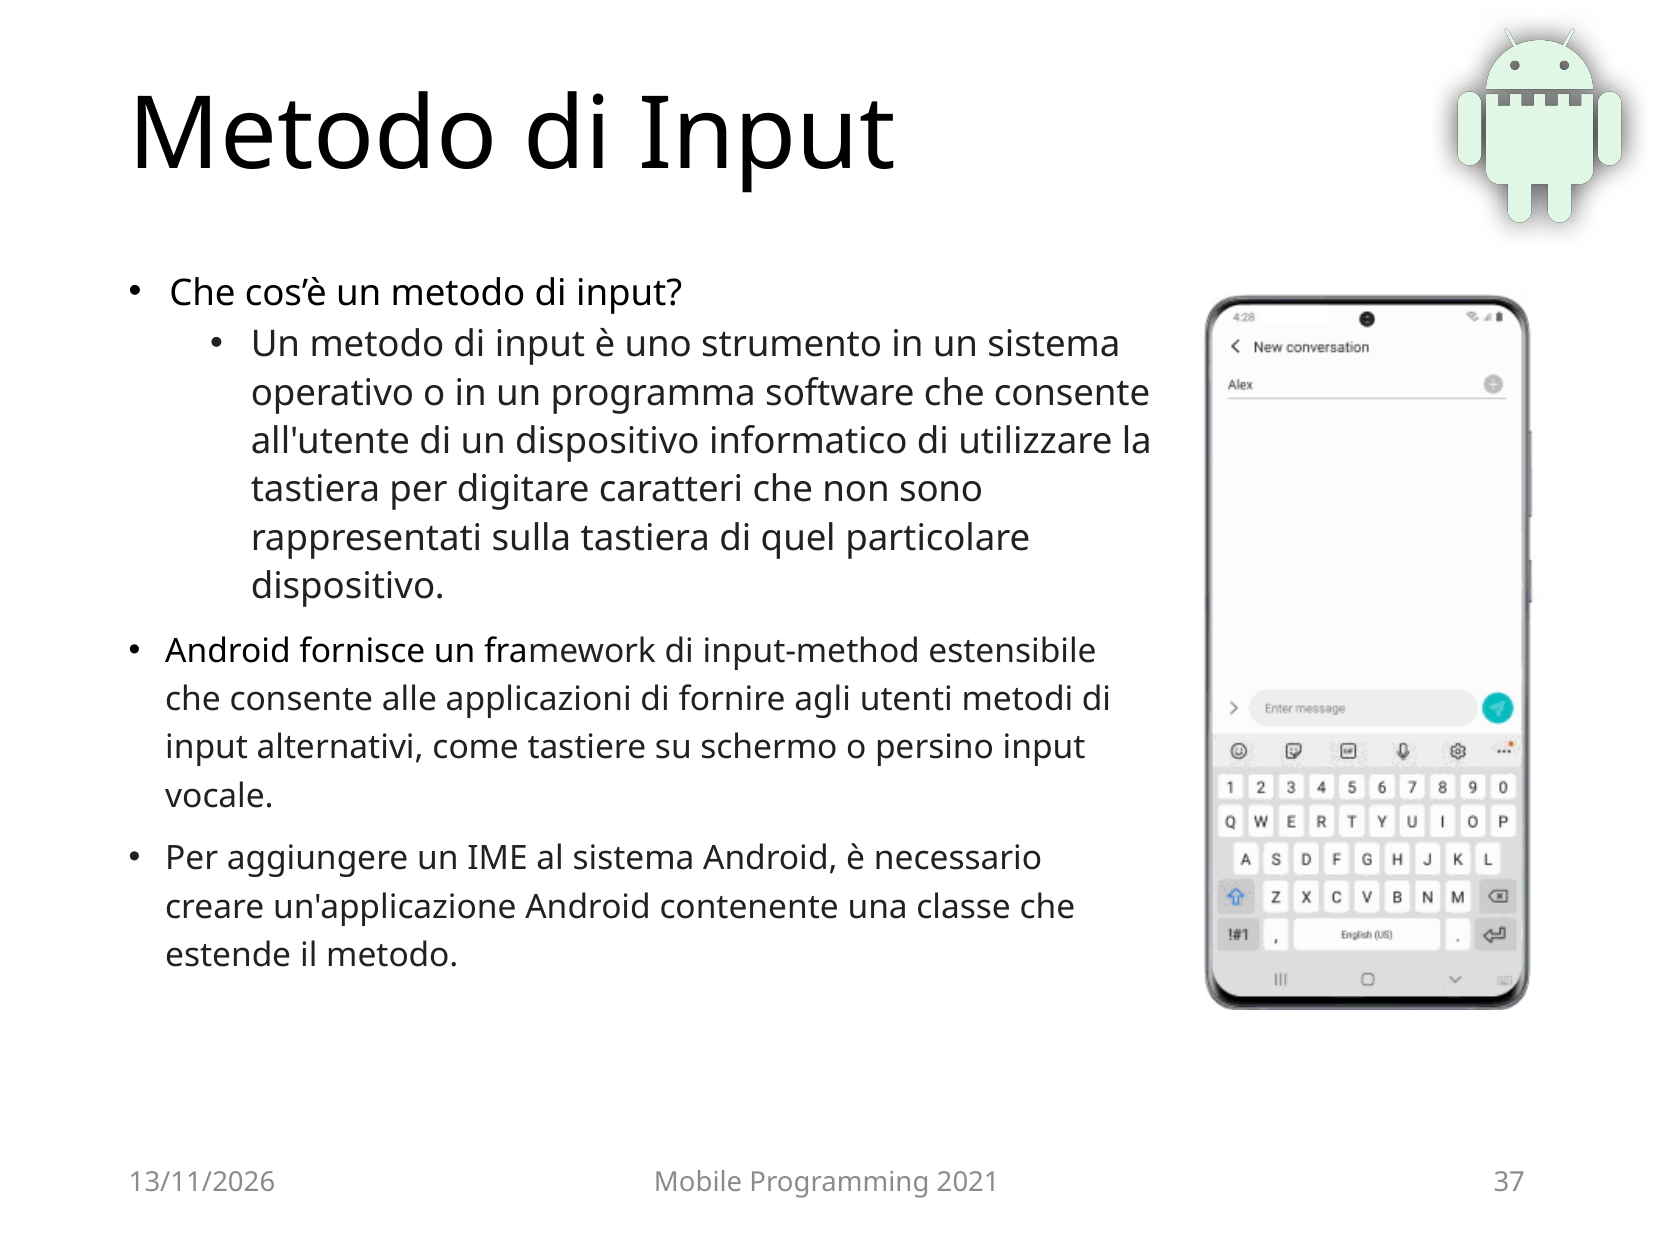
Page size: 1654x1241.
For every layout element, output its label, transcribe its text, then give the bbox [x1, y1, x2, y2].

list Che cos’è un metodo di input? Un metodo di input è uno strumento in un sistema operativo o in un programma software che consente all'utente di un dispositivo informatico di utilizzare la tastiera per digitare caratteri che non sono rappresentati sulla tastiera di quel particolare dispositivo. [113, 252, 1168, 621]
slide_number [113, 1149, 486, 1216]
picture [1197, 289, 1540, 1010]
slide_number 37 [1167, 1149, 1540, 1216]
picture [1453, 24, 1626, 227]
text_box Android fornisce un framework di input-method estensibile che consente alle applicazioni di fornire agli utenti metodi di input alternativi, come tastiere su schermo o persino input vocale. Per aggiungere un IME al sistema Android, è necessario creare un'applicazione Android contenente una classe che estende il metodo. [113, 613, 1146, 982]
title Metodo di Input [113, 66, 1540, 207]
footer Mobile Programming 2021 [547, 1149, 1106, 1216]
